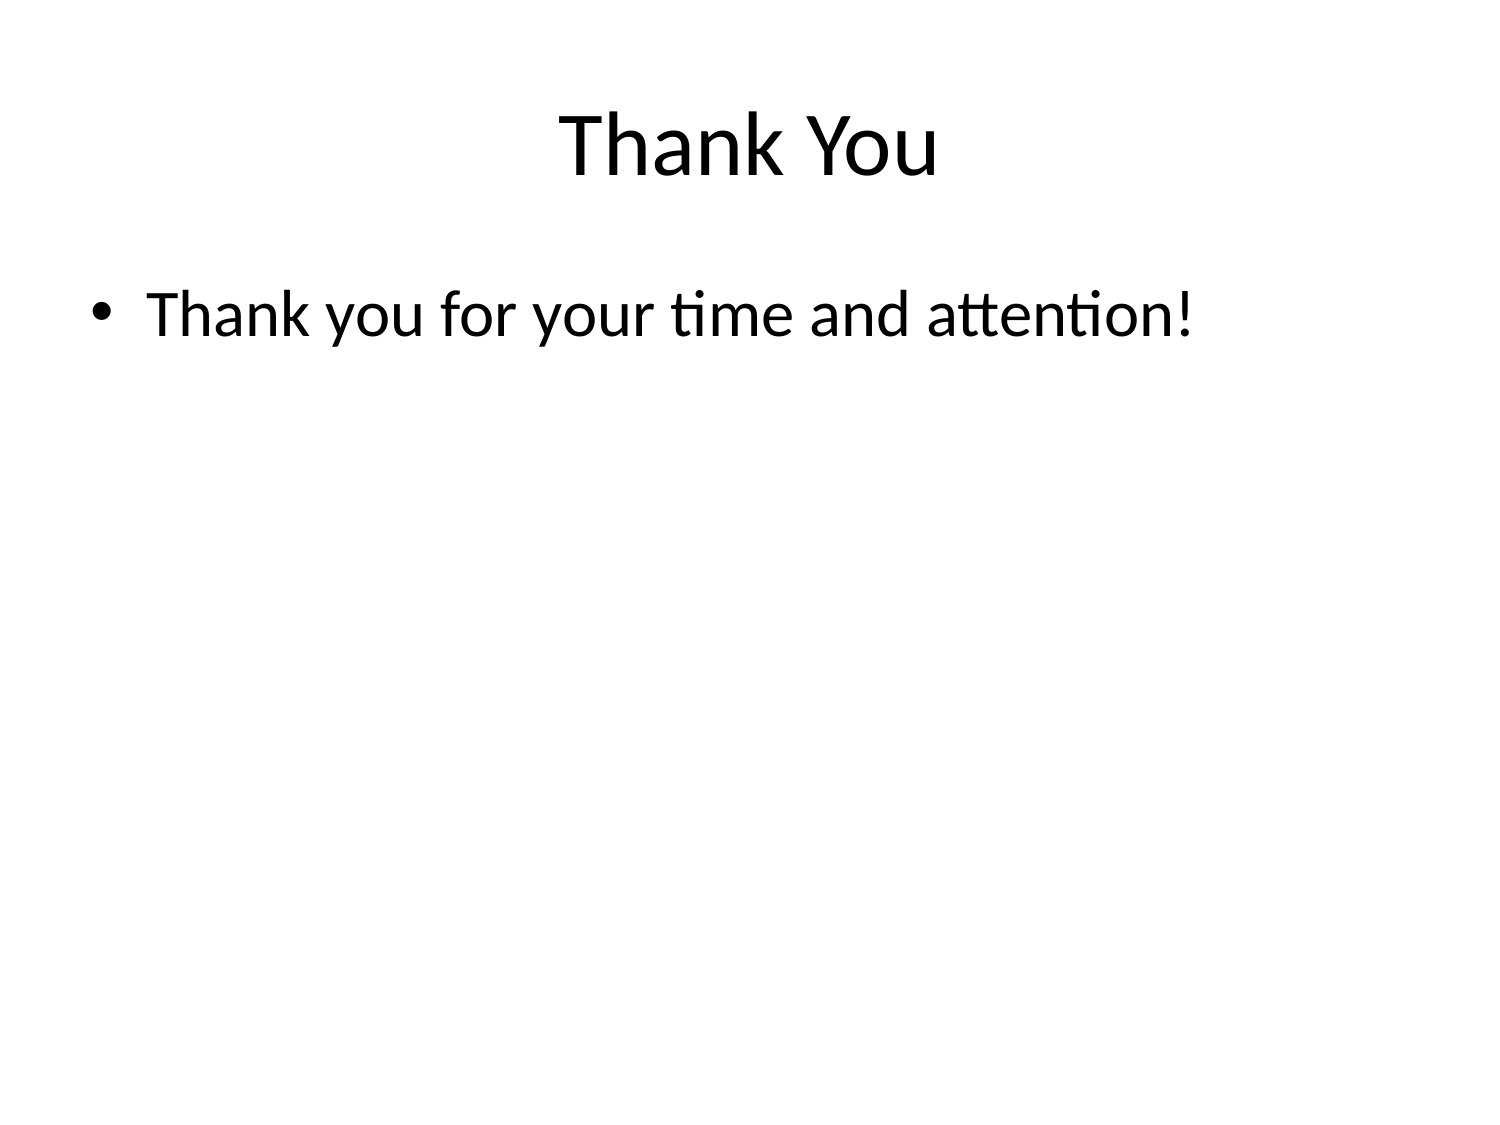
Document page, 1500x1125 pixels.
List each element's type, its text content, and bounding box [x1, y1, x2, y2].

title Thank You [75, 45, 1425, 233]
list Thank you for your time and attention! [75, 262, 1425, 1005]
